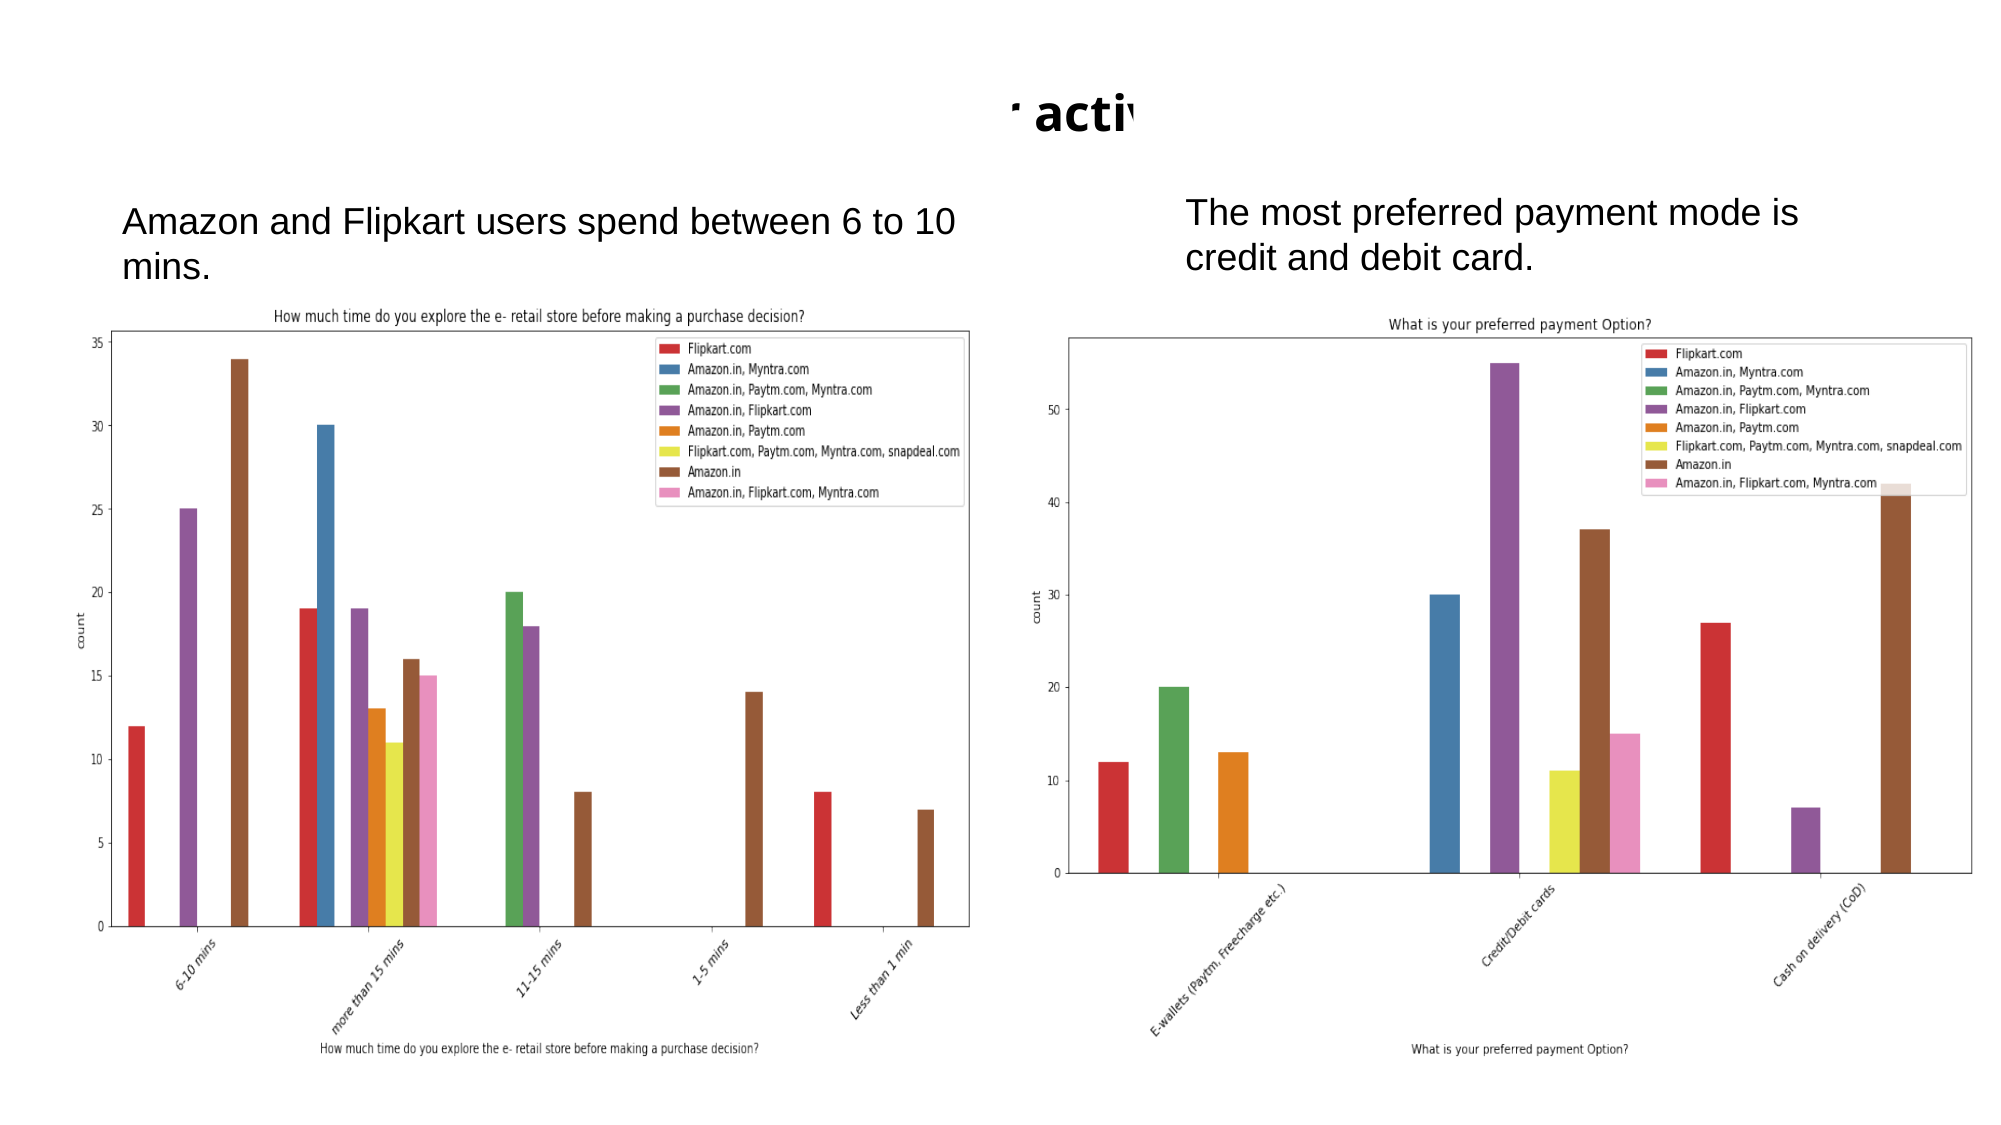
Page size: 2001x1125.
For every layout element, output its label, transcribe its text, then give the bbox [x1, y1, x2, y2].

title Customer activity [1013, 59, 1133, 172]
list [69, 299, 976, 1066]
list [1024, 309, 1979, 1065]
list Amazon and Flipkart users spend between 6 to 10 mins. [69, 0, 1013, 588]
list The most preferred payment mode is credit and debit card. [1133, 0, 1863, 309]
